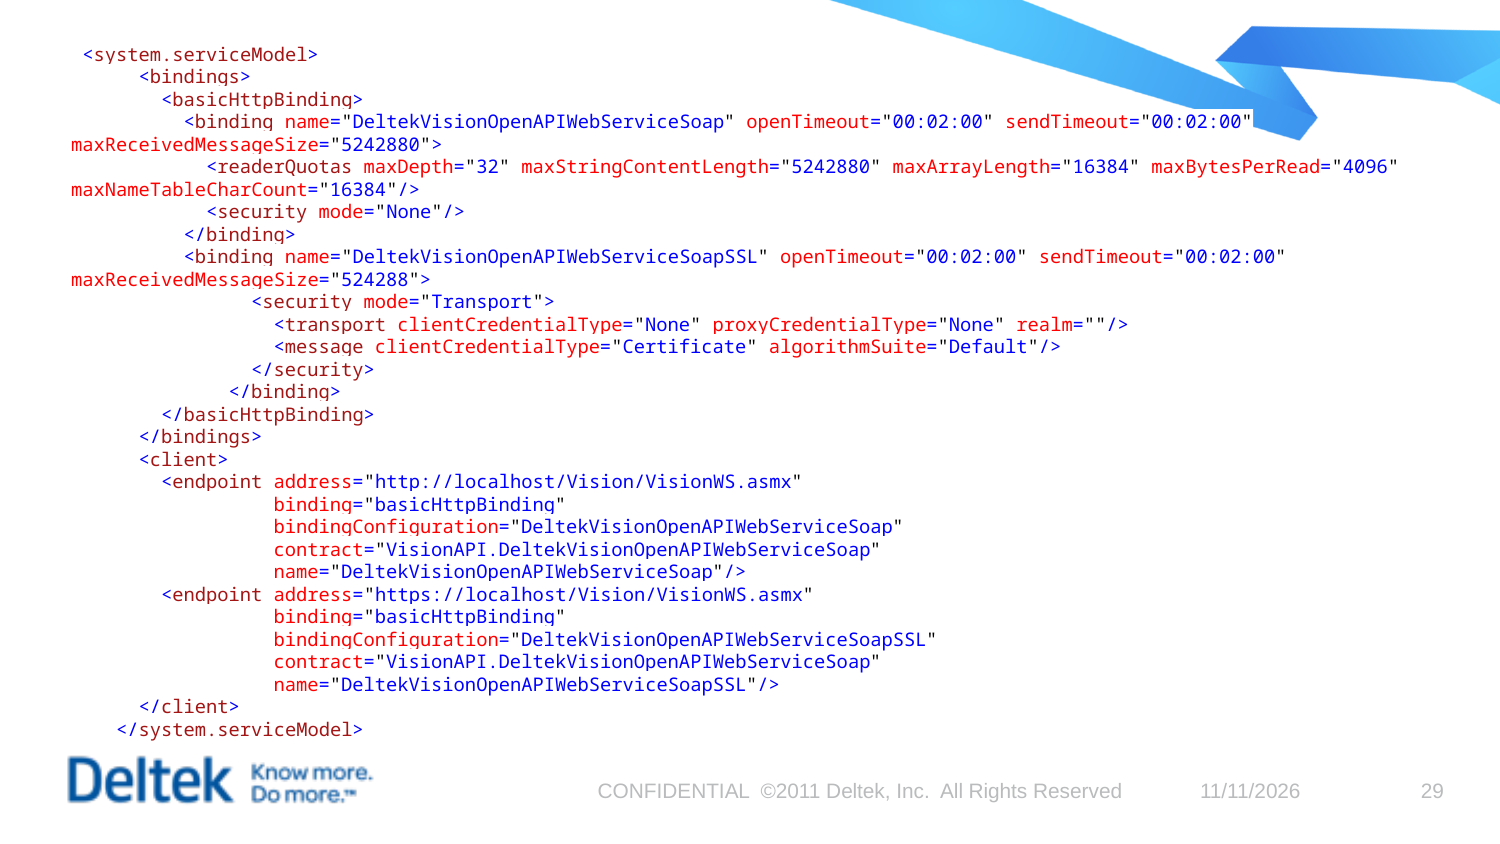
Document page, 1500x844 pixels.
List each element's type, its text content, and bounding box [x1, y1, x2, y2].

picture [37, 725, 405, 835]
picture [826, 0, 1500, 141]
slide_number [1200, 773, 1339, 803]
slide_number 29 [1368, 773, 1444, 803]
text_box <system.serviceModel> <bindings> <basicHttpBinding> <binding name="DeltekVisionOpenAPIWebServiceSoap" openTimeout="00:02:00" sendTimeout="00:02:00" maxReceivedMessageSize="5242880"> <readerQuotas maxDepth="32" maxStringContentLength="5242880" maxArrayLength="16384" maxBytesPerRead="4096" maxNameTableCharCount="16384"/> <security mode="None"/> </binding> <binding name="DeltekVisionOpenAPIWebServiceSoapSSL" openTimeout="00:02:00" sendTimeout="00:02:00" maxReceivedMessageSize="524288"> <security mode="Transport"> <transport clientCredentialType="None" proxyCredentialType="None" realm=""/> <message clientCredentialType="Certificate" algorithmSuite="Default"/> </security> </binding> </basicHttpBinding> </bindings> <client> <endpoint address="http://localhost/Vision/VisionWS.asmx" binding="basicHttpBinding" bindingConfiguration="DeltekVisionOpenAPIWebServiceSoap" contract="VisionAPI.DeltekVisionOpenAPIWebServiceSoap" name="DeltekVisionOpenAPIWebServiceSoap"/> <endpoint address="https://localhost/Vision/VisionWS.asmx" binding="basicHttpBinding" bindingConfiguration="DeltekVisionOpenAPIWebServiceSoapSSL" contract="VisionAPI.DeltekVisionOpenAPIWebServiceSoap" name="DeltekVisionOpenAPIWebServiceSoapSSL"/> </client> </system.serviceModel> [56, 34, 1444, 748]
footer CONFIDENTIAL ©2011 Deltek, Inc. All Rights Reserved [597, 773, 1154, 803]
